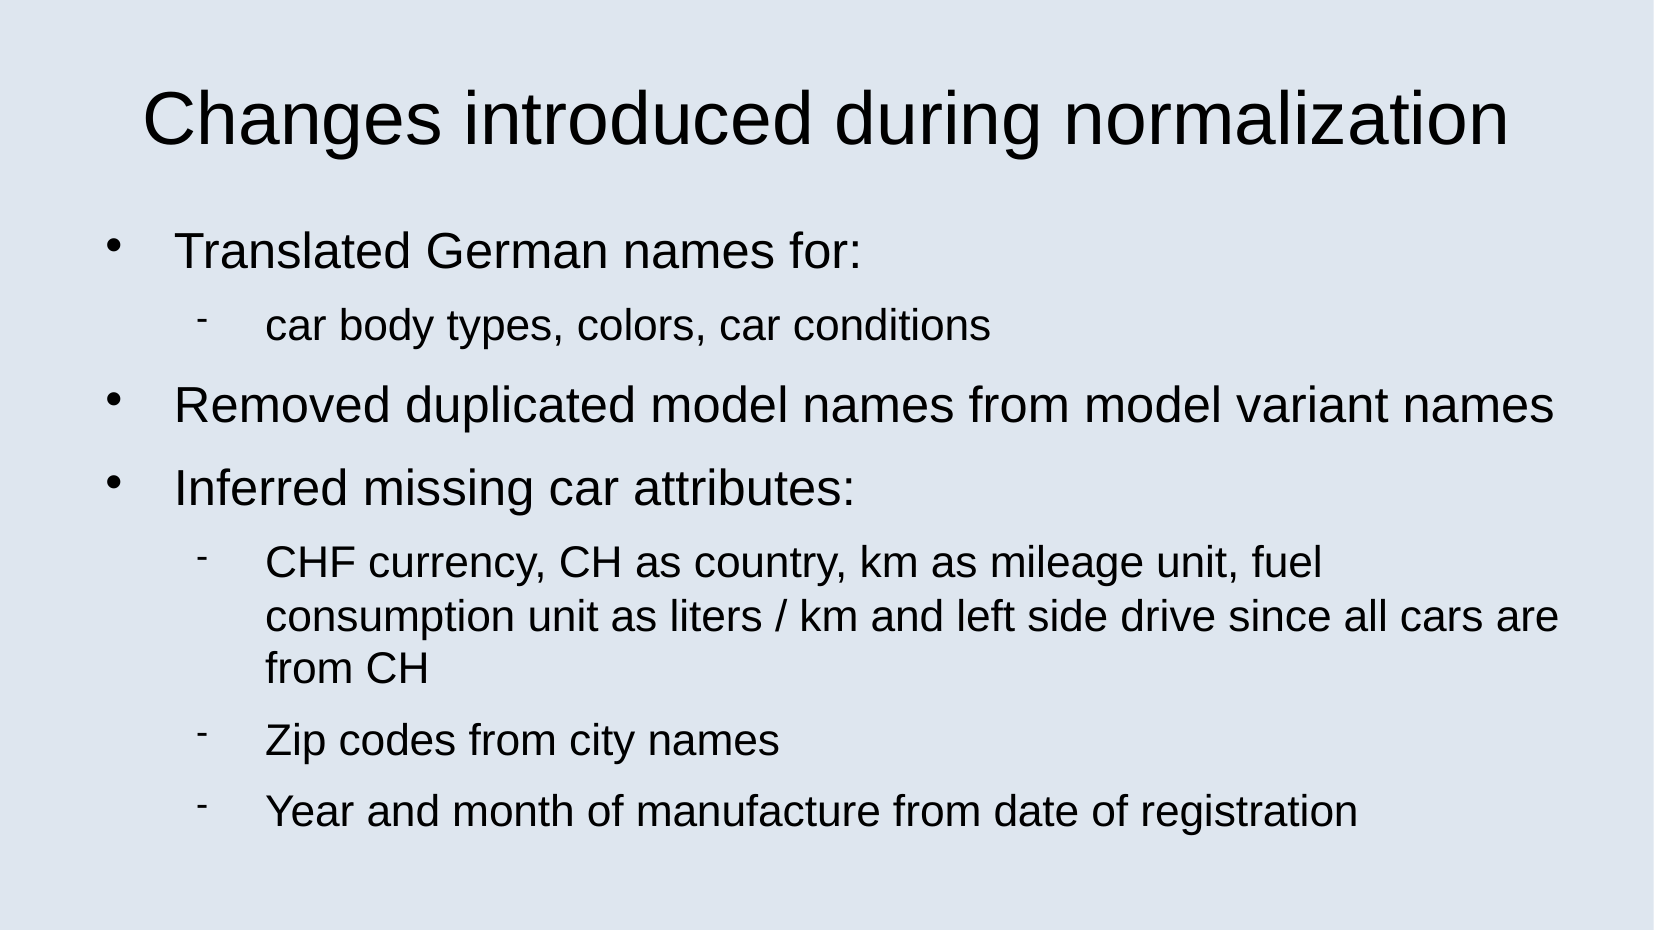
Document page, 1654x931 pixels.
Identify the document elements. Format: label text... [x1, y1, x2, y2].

text_box Changes introduced during normalization [82, 37, 1571, 193]
text_box Translated German names for: car body types, colors, car conditions Removed duplicated model names from model variant names Inferred missing car attributes: CHF currency, CH as country, km as mileage unit, fuel consumption unit as liters / km and left side drive since all cars are from CH Zip codes from city names Year and month of manufacture from date of registration [82, 217, 1571, 863]
